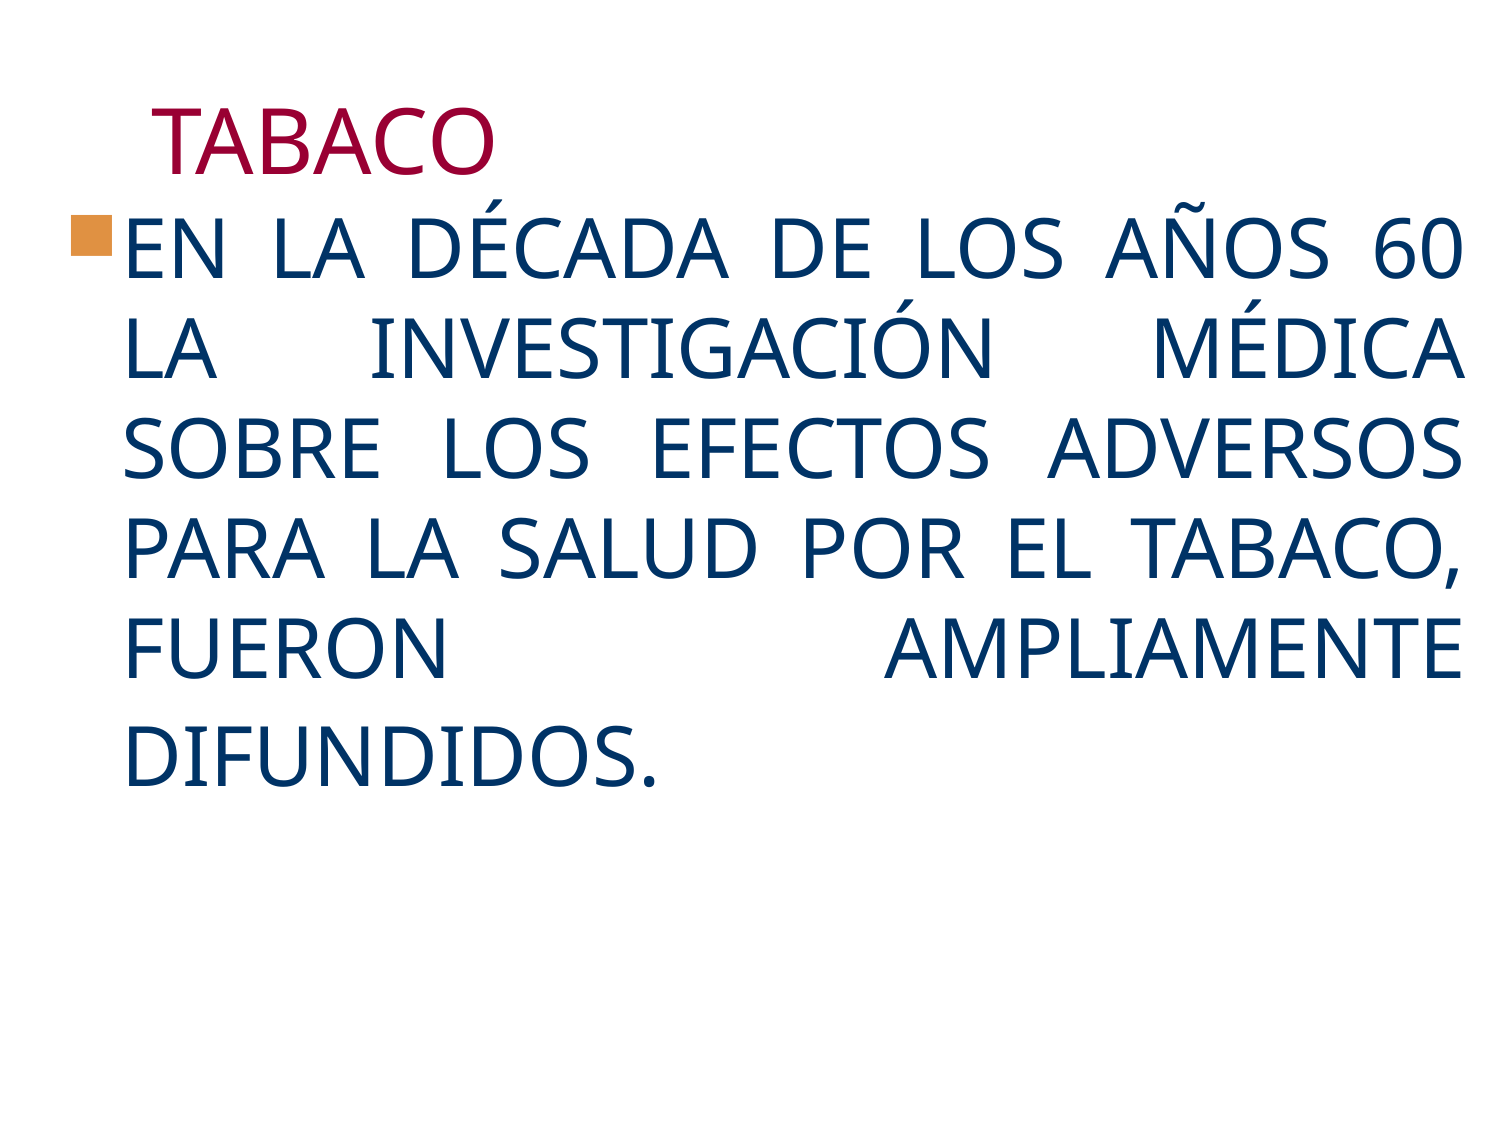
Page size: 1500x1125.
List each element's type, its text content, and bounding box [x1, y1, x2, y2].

title TABACO [112, 99, 1388, 175]
list EN LA DÉCADA DE LOS AÑOS 60 LA INVESTIGACIÓN MÉDICA SOBRE LOS EFECTOS ADVERSOS PARA LA SALUD POR EL TABACO, FUERON AMPLIAMENTE DIFUNDIDOS. [50, 187, 1482, 1075]
